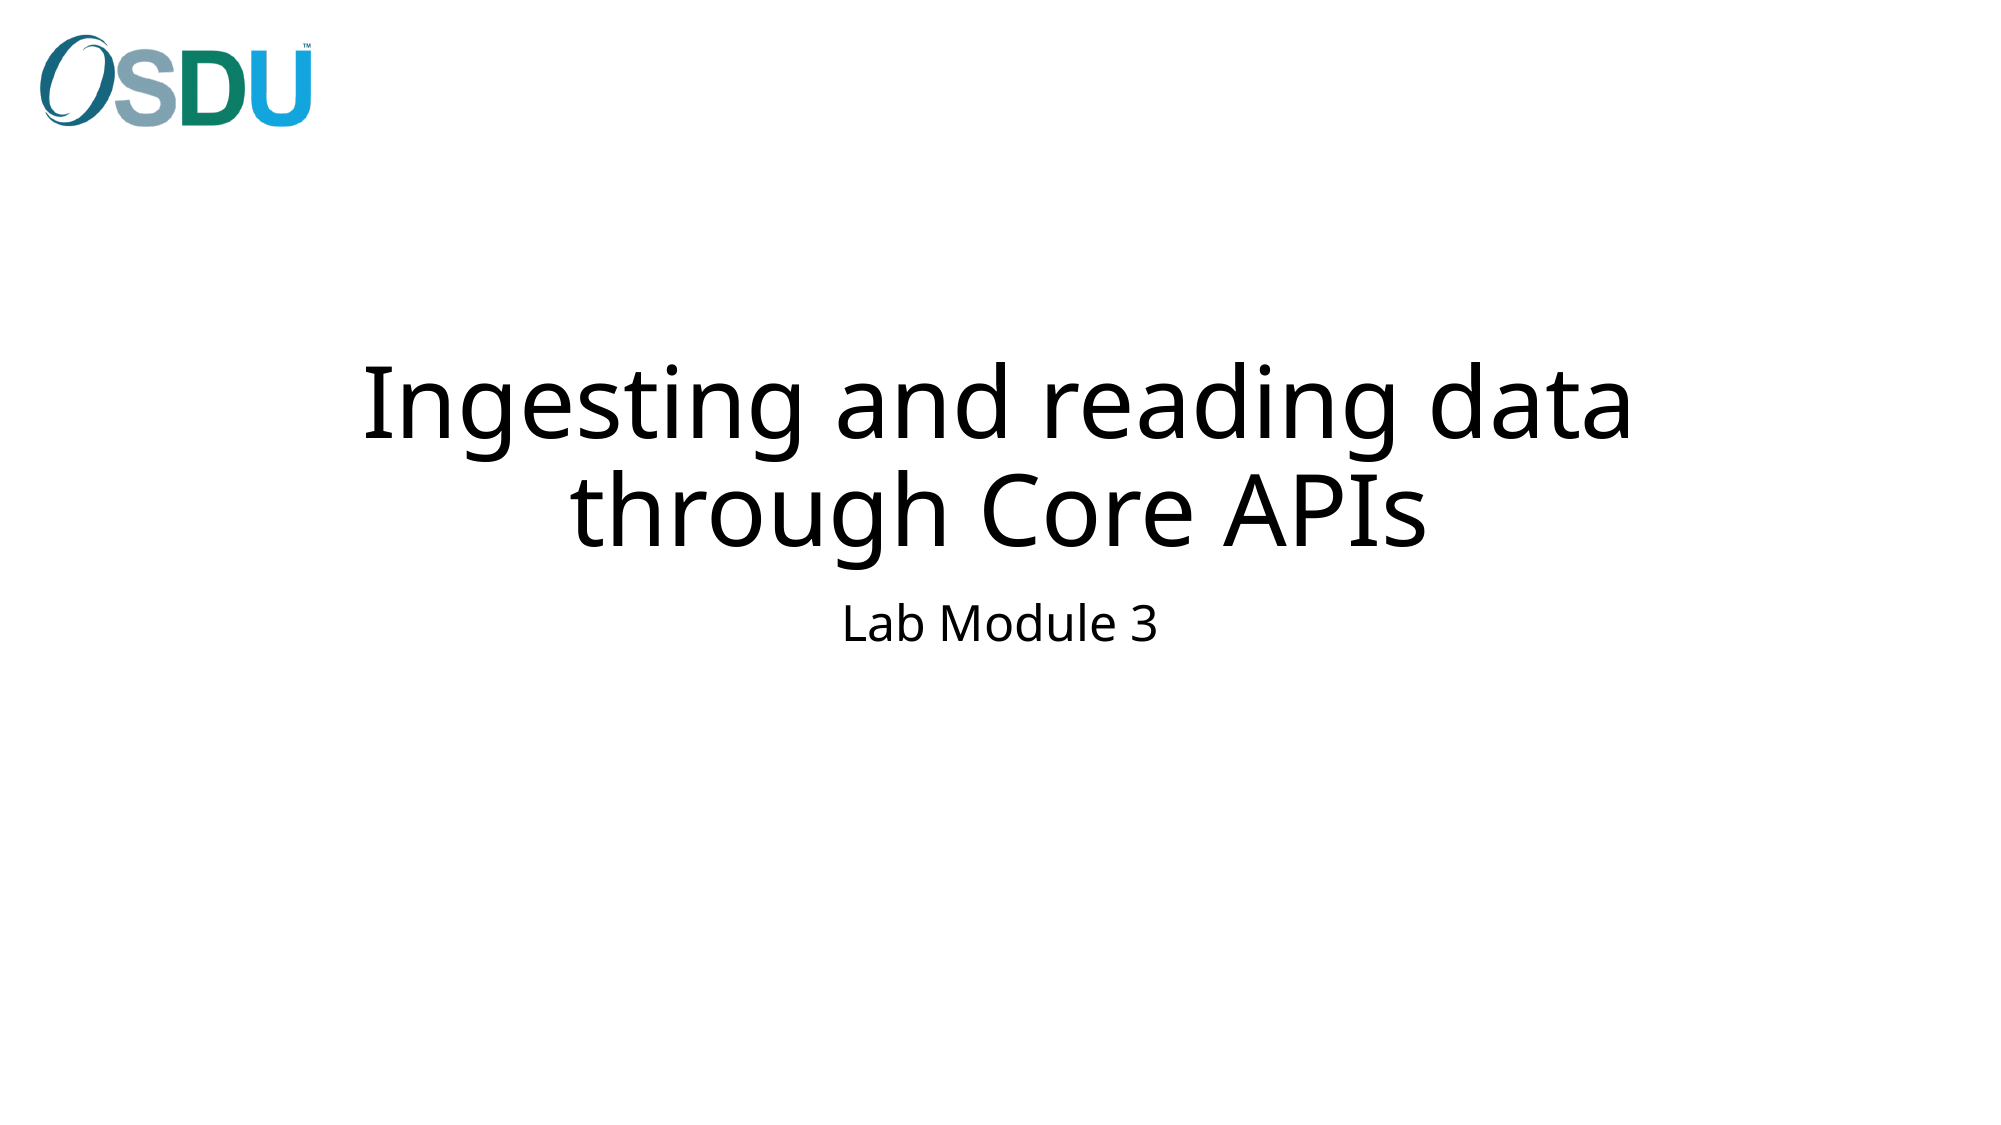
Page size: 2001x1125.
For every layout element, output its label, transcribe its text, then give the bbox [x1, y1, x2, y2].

title Ingesting and reading data through Core APIs [249, 184, 1750, 576]
picture [33, 26, 319, 140]
subtitle Lab Module 3 [249, 590, 1750, 863]
